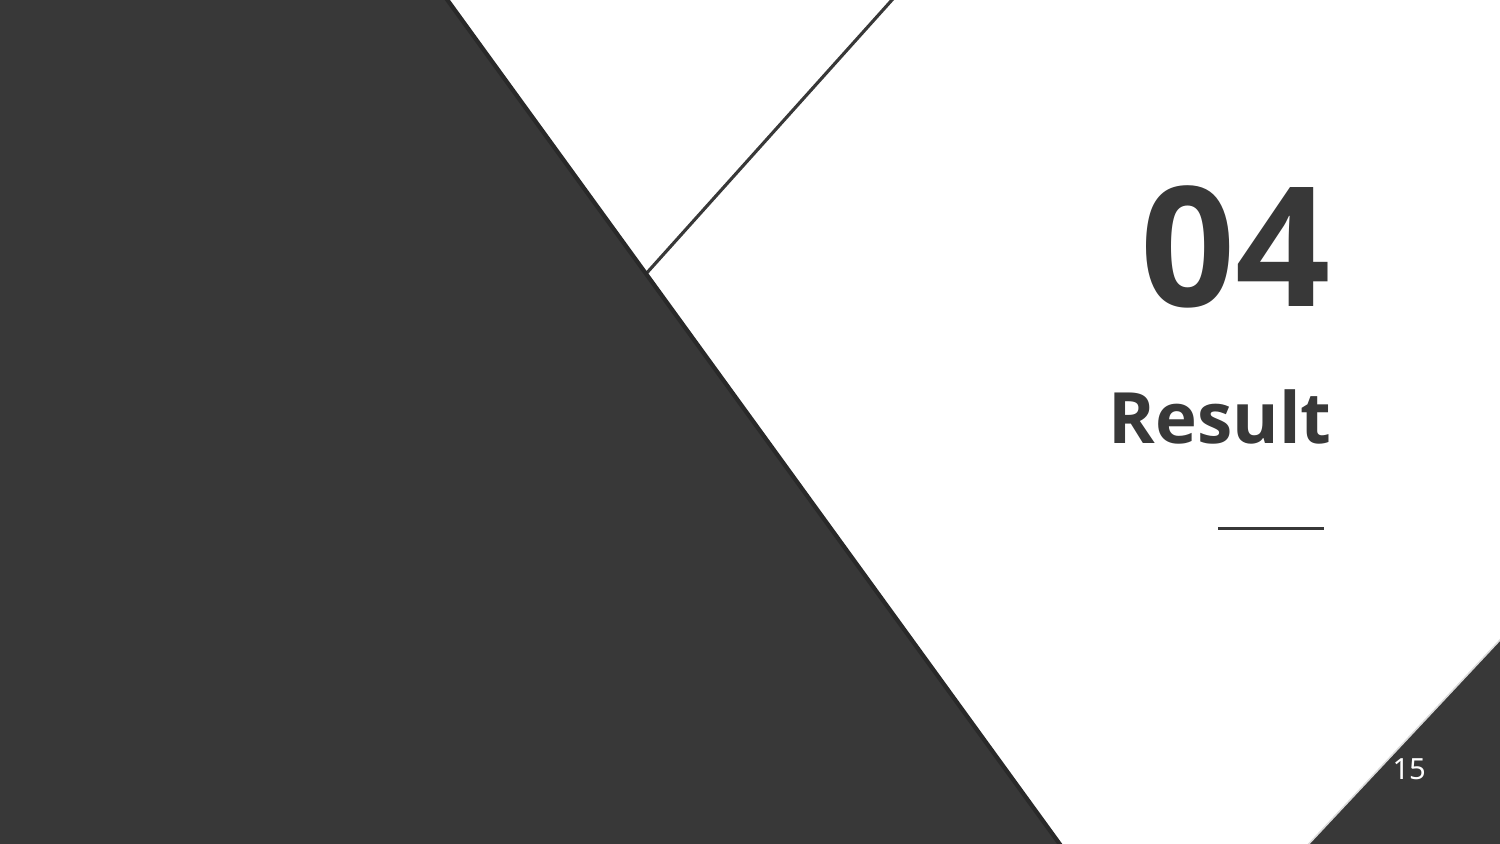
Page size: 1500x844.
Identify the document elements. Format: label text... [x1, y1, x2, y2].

title Result [750, 344, 1347, 486]
text_box 15 [1377, 743, 1441, 793]
text_box [0, 0, 1063, 844]
title 04 [845, 169, 1347, 311]
